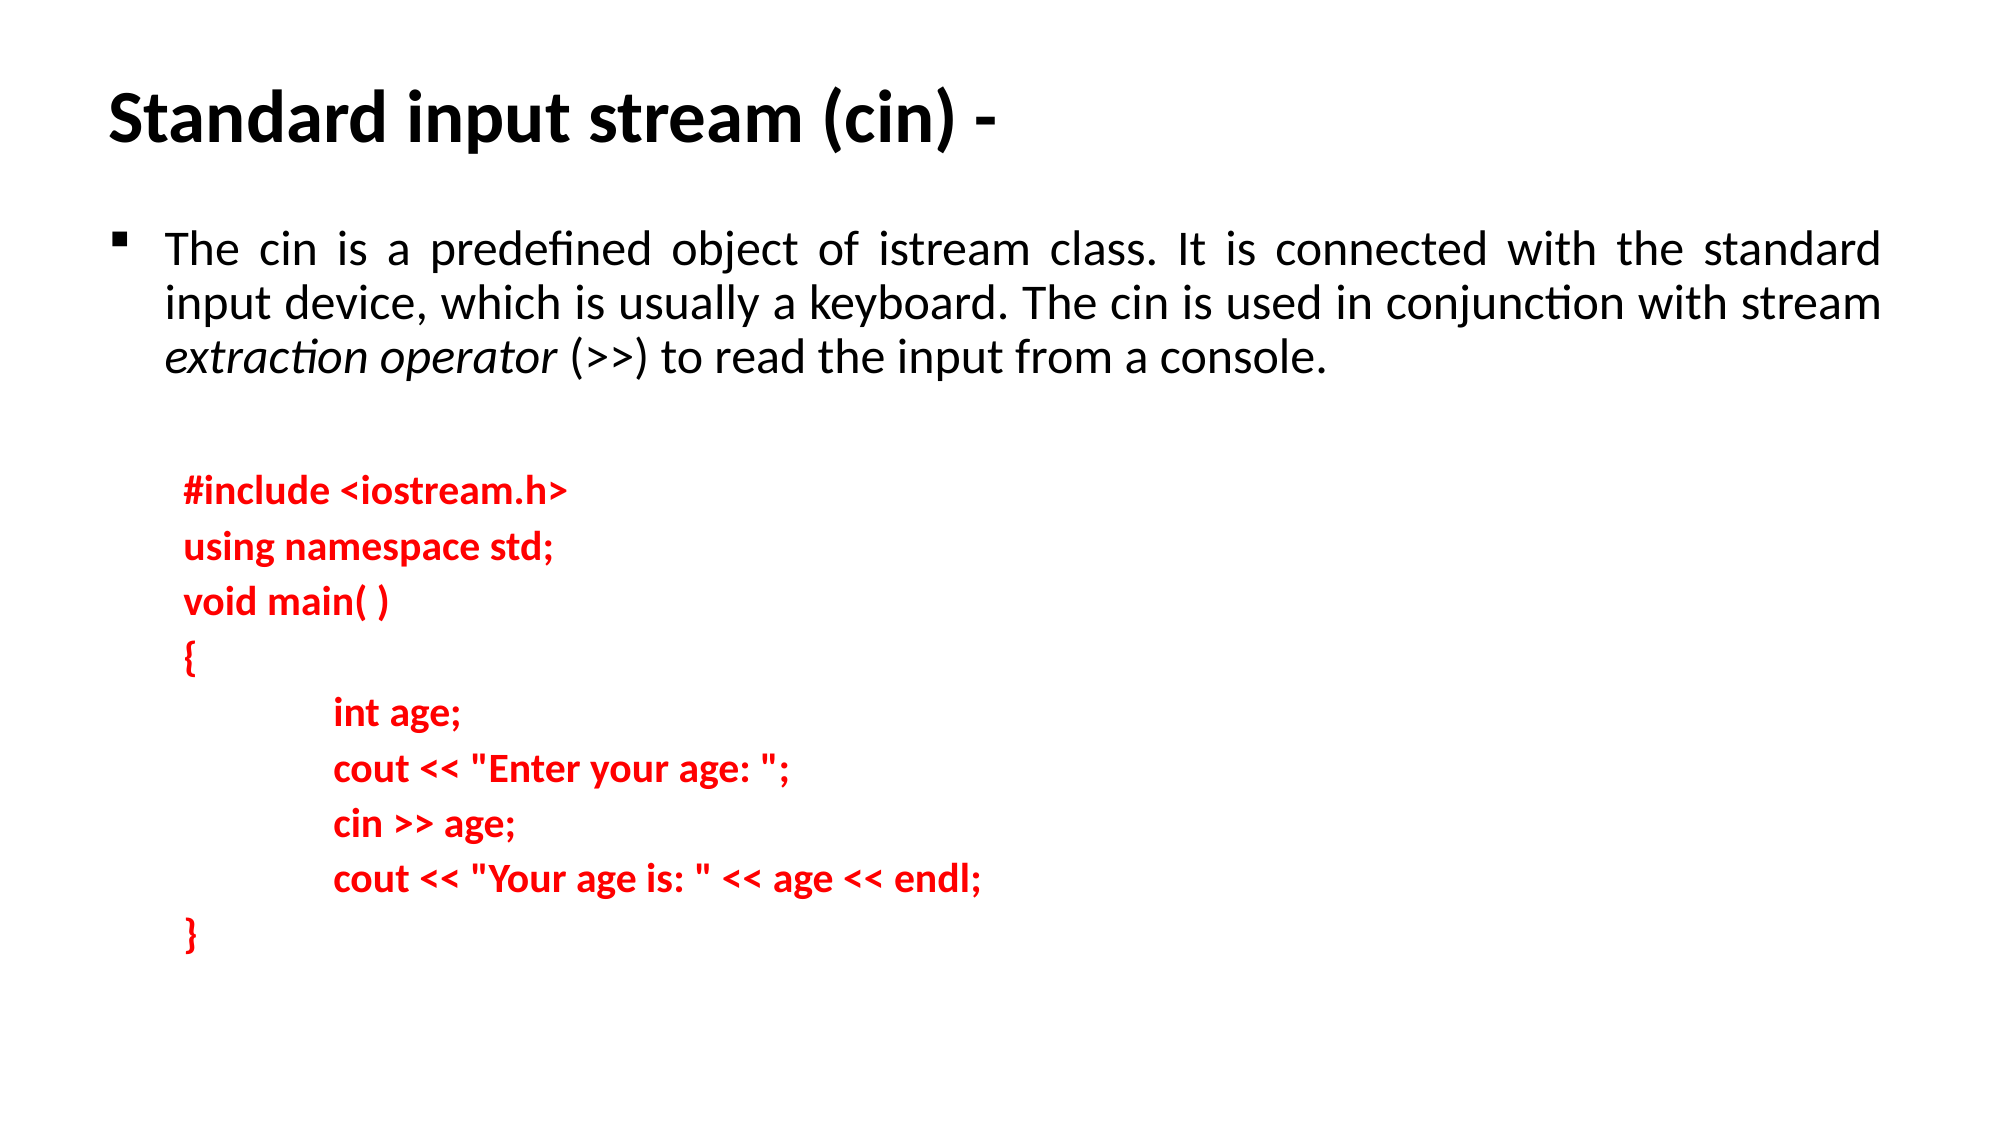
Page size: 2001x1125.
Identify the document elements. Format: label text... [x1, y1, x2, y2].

title Standard input stream (cin) - [93, 70, 1899, 167]
list The cin is a predefined object of istream class. It is connected with the standard input device, which is usually a keyboard. The cin is used in conjunction with stream extraction operator (>>) to read the input from a console. #include <iostream.h> using namespace std; void main( ) { int age; cout << "Enter your age: "; cin >> age; cout << "Your age is: " << age << endl; } [93, 214, 1899, 979]
